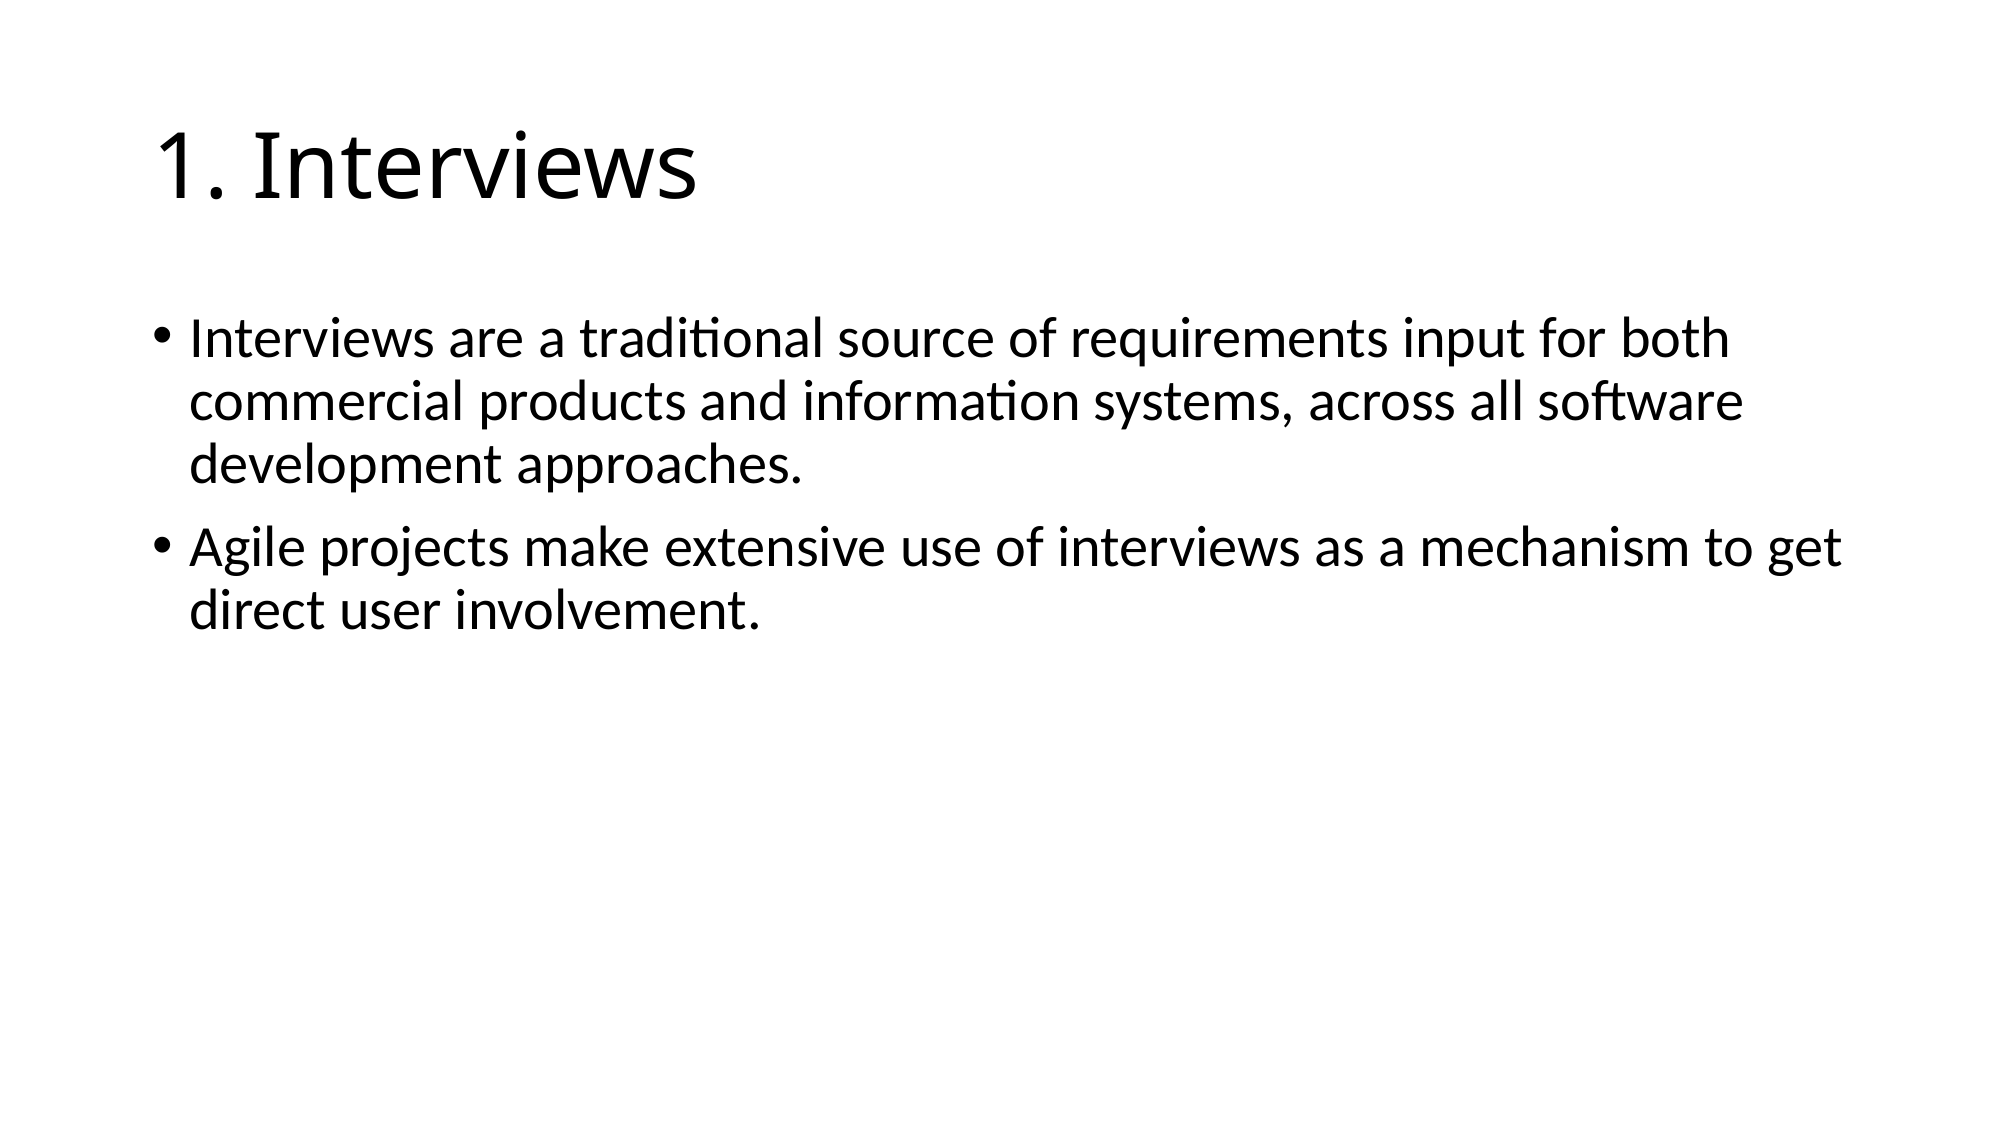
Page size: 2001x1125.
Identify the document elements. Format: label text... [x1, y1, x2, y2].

text_box Interviews are a traditional source of requirements input for both commercial products and information systems, across all software development approaches. Agile projects make extensive use of interviews as a mechanism to get direct user involvement. [137, 299, 1863, 1014]
text_box 1. Interviews [137, 59, 1863, 278]
